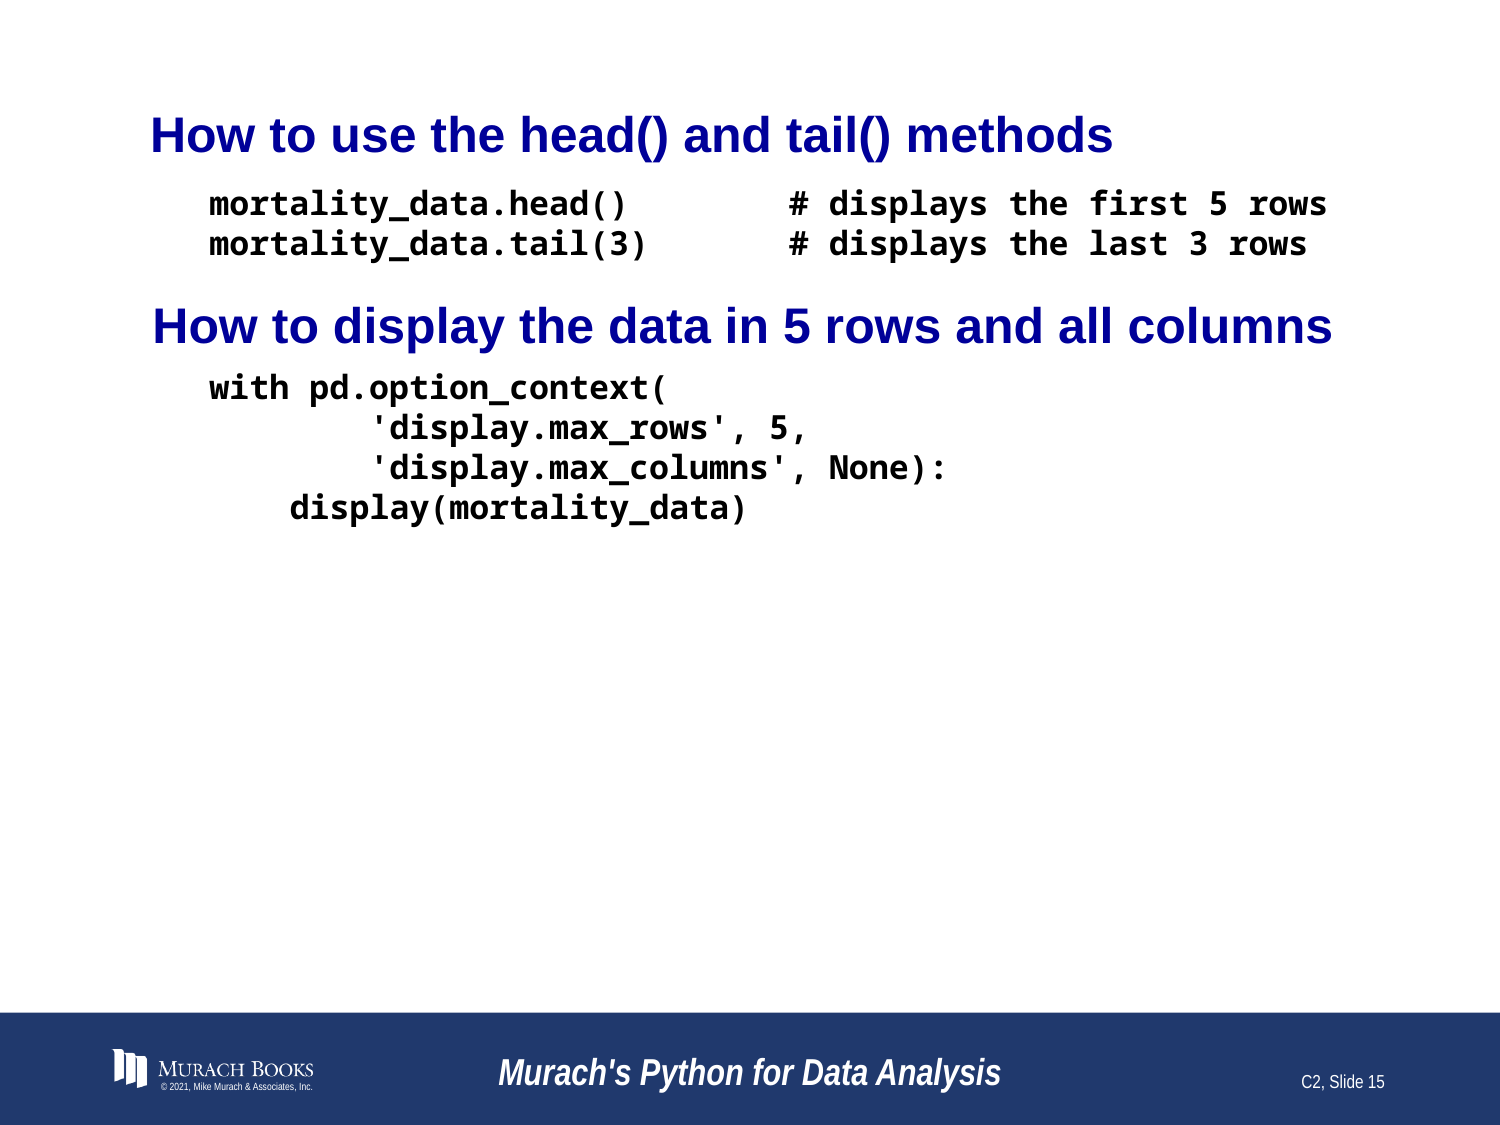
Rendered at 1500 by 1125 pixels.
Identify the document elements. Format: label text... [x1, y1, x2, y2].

title How to use the head() and tail() methods [150, 102, 1350, 164]
footer © 2021, Mike Murach & Associates, Inc. [12, 1025, 463, 1100]
slide_number C2, Slide 15 [1087, 1025, 1400, 1100]
slide_number Murach's Python for Data Analysis [463, 1025, 1050, 1100]
list mortality_data.head() # displays the first 5 rows mortality_data.tail(3) # displays the last 3 rows How to display the data in 5 rows and all columns with pd.option_context( 'display.max_rows', 5, 'display.max_columns', None): display(mortality_data) [137, 174, 1350, 975]
